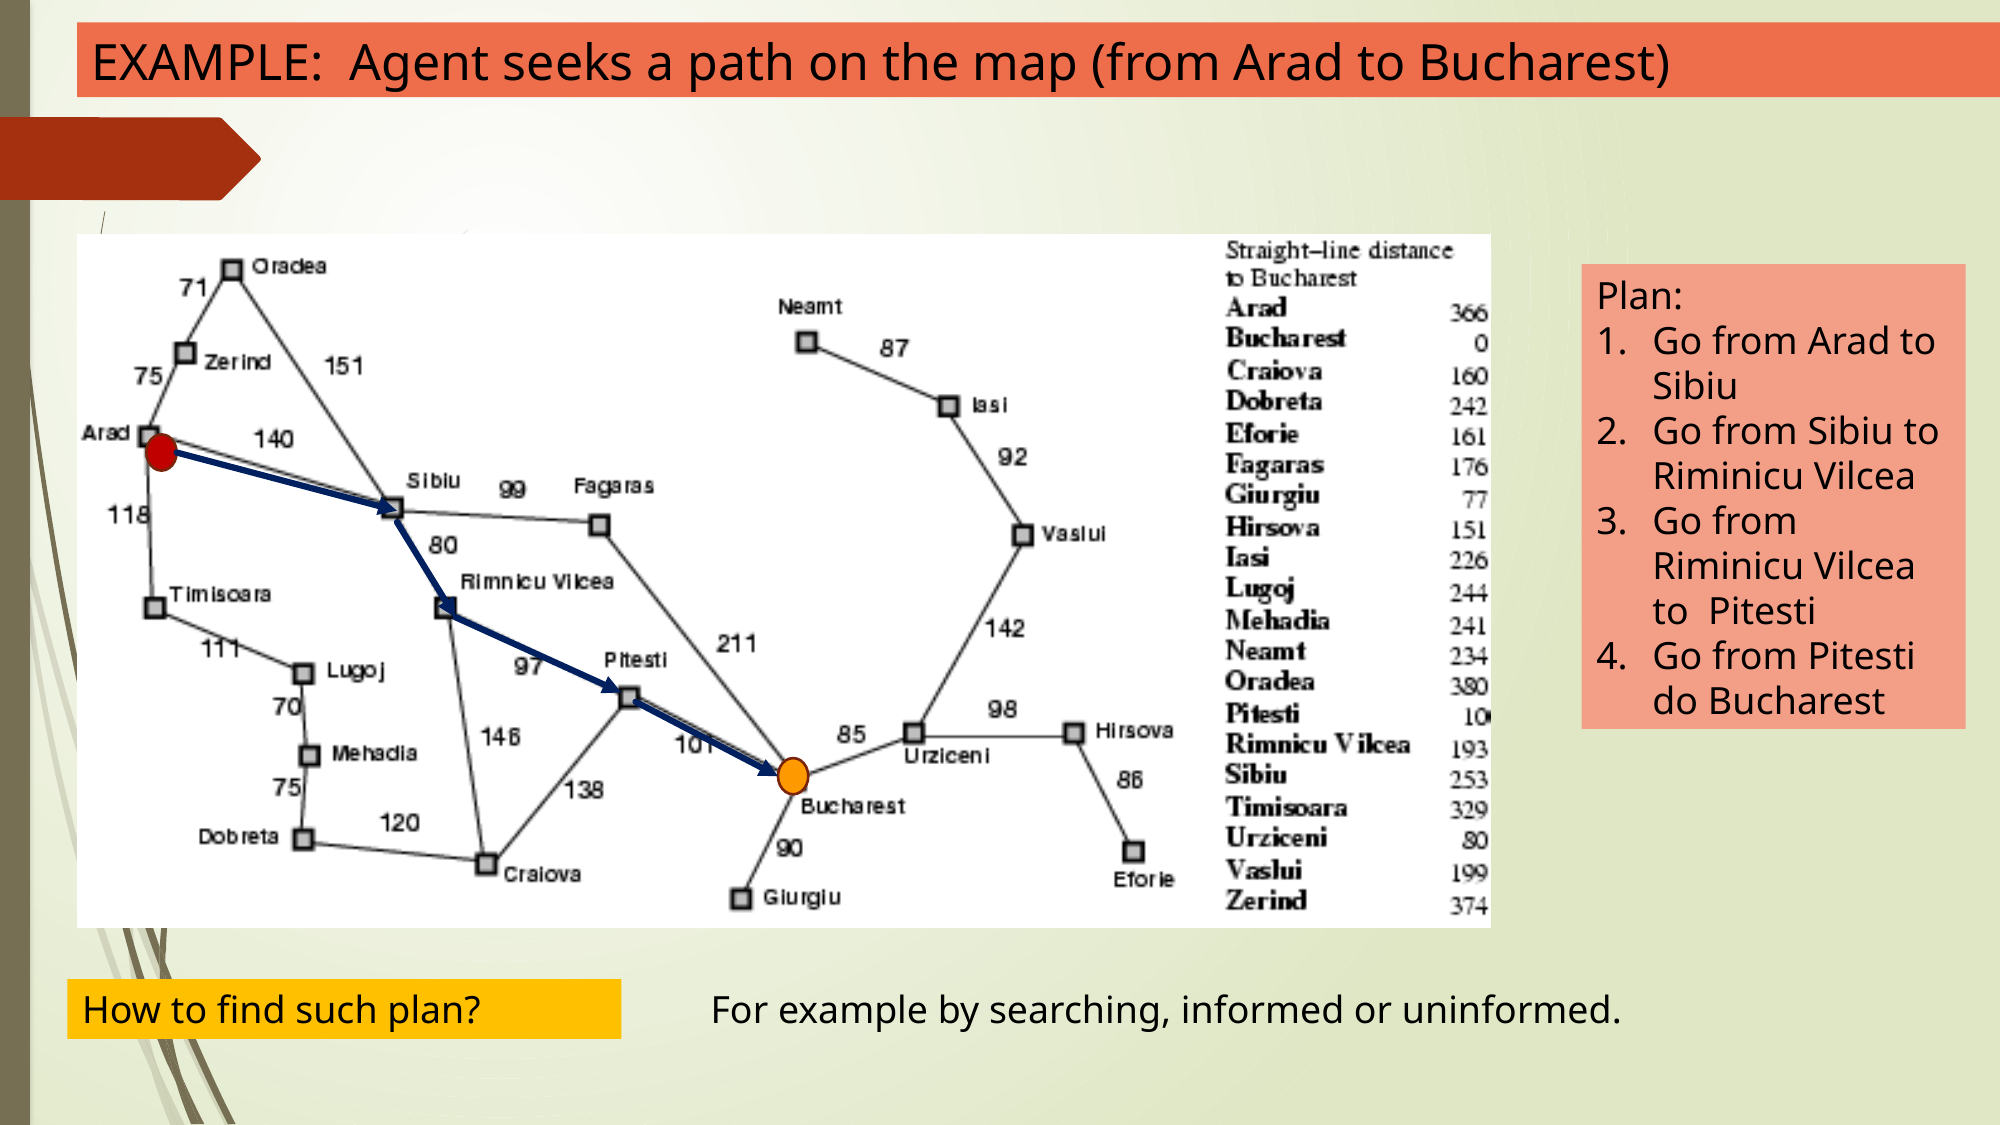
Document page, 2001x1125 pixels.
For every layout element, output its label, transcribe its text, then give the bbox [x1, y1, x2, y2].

text_box For example by searching, informed or uninformed. [695, 979, 1930, 1039]
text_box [146, 434, 809, 795]
text_box Plan: Go from Arad to Sibiu Go from Sibiu to Riminicu Vilcea Go from Riminicu Vilcea to Pitesti Go from Pitesti do Bucharest [1581, 264, 1966, 729]
text_box EXAMPLE: Agent seeks a path on the map (from Arad to Bucharest) [77, 22, 2000, 98]
picture [76, 234, 1491, 928]
text_box How to find such plan? [67, 979, 622, 1039]
